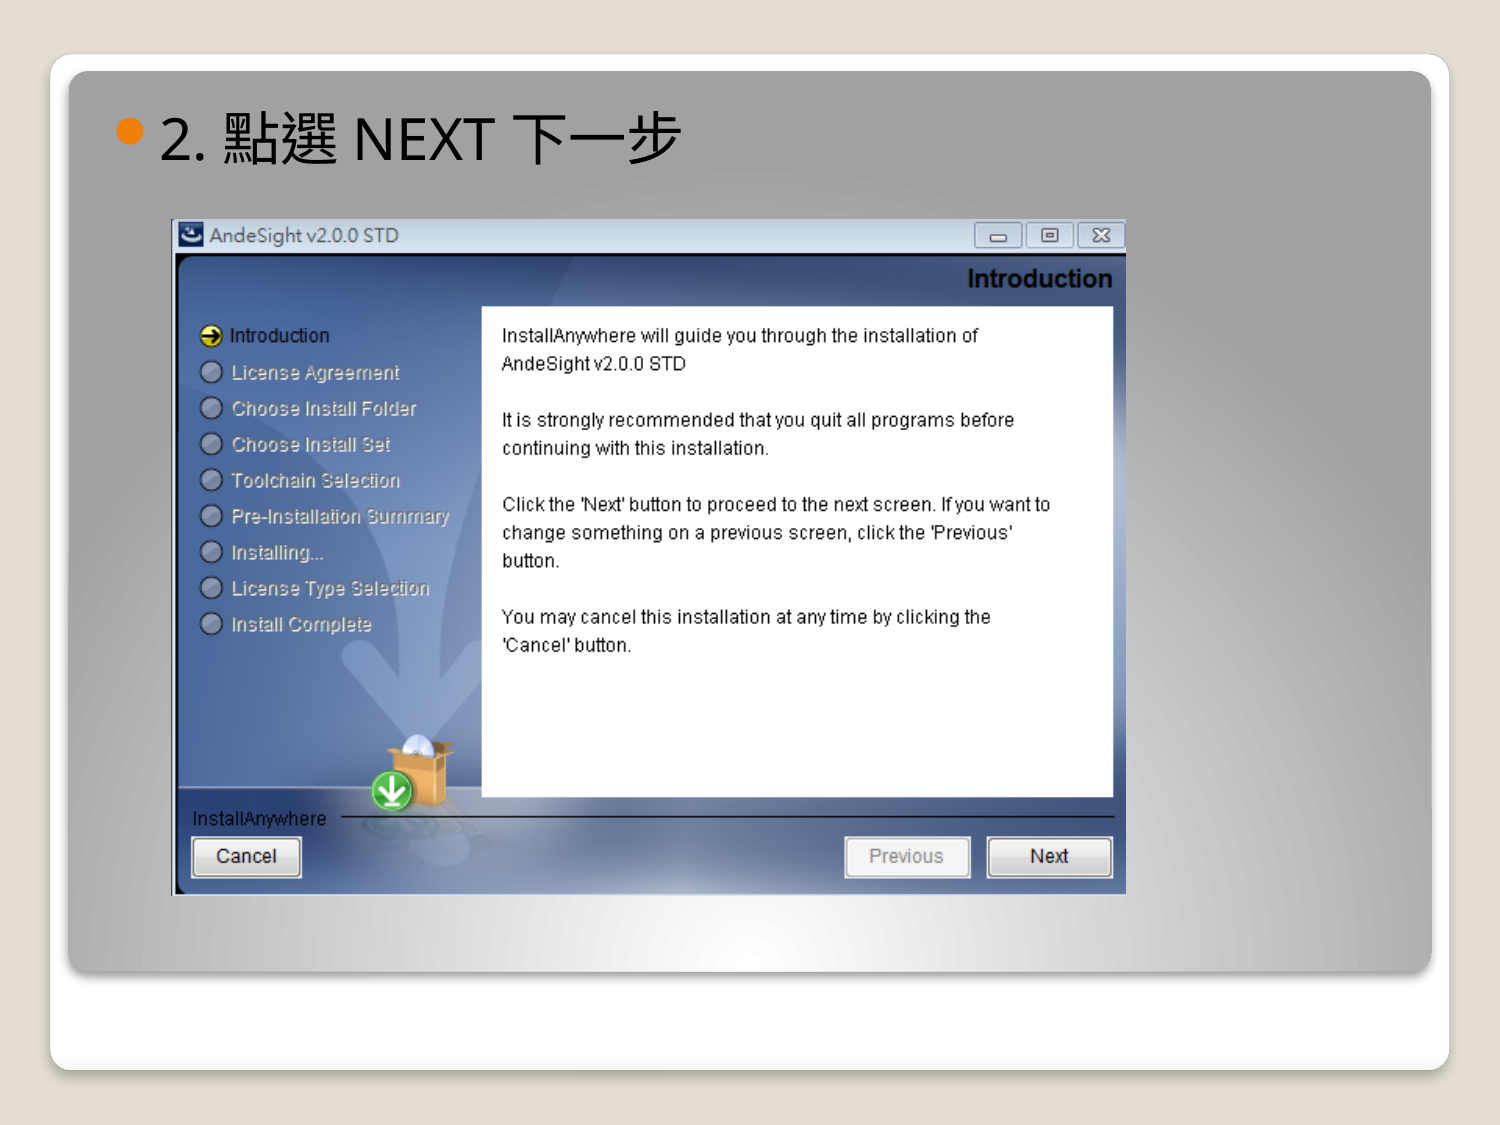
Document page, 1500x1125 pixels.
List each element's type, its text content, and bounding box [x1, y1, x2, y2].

list 2.點選NEXT下一步 [82, 86, 1425, 774]
picture [170, 218, 1127, 896]
